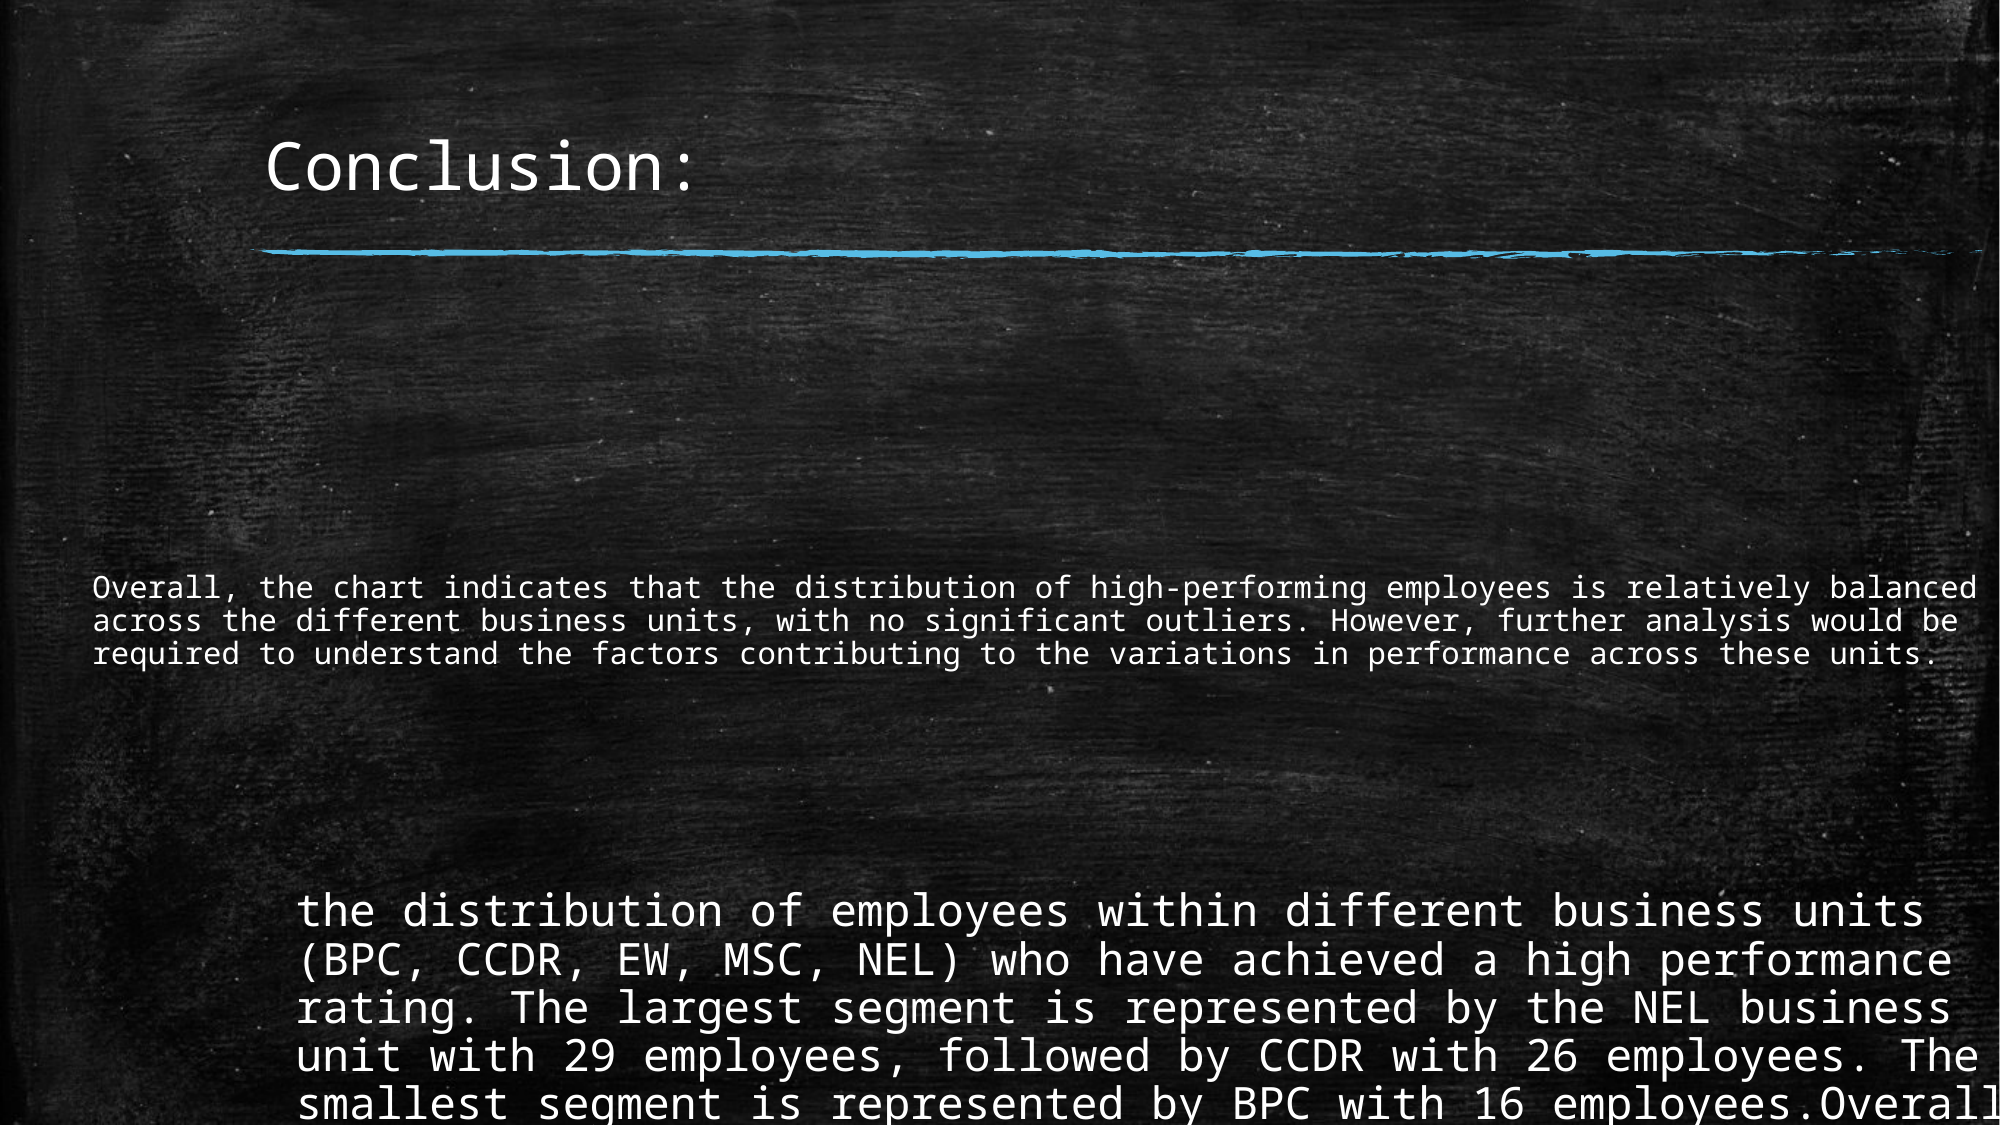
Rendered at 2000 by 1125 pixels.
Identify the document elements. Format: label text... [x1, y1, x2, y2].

title Overall, the chart indicates that the distribution of high-performing employees is relatively balanced across the different business units, with no significant outliers. However, further analysis would be required to understand the factors contributing to the variations in performance across these units. [77, 540, 2000, 679]
title the distribution of employees within different business units (BPC, CCDR, EW, MSC, NEL) who have achieved a high performance rating. The largest segment is represented by the NEL business unit with 29 employees, followed by CCDR with 26 employees. The smallest segment is represented by BPC with 16 employees.Overall [280, 876, 2000, 1125]
title Conclusion: [249, 45, 1750, 213]
